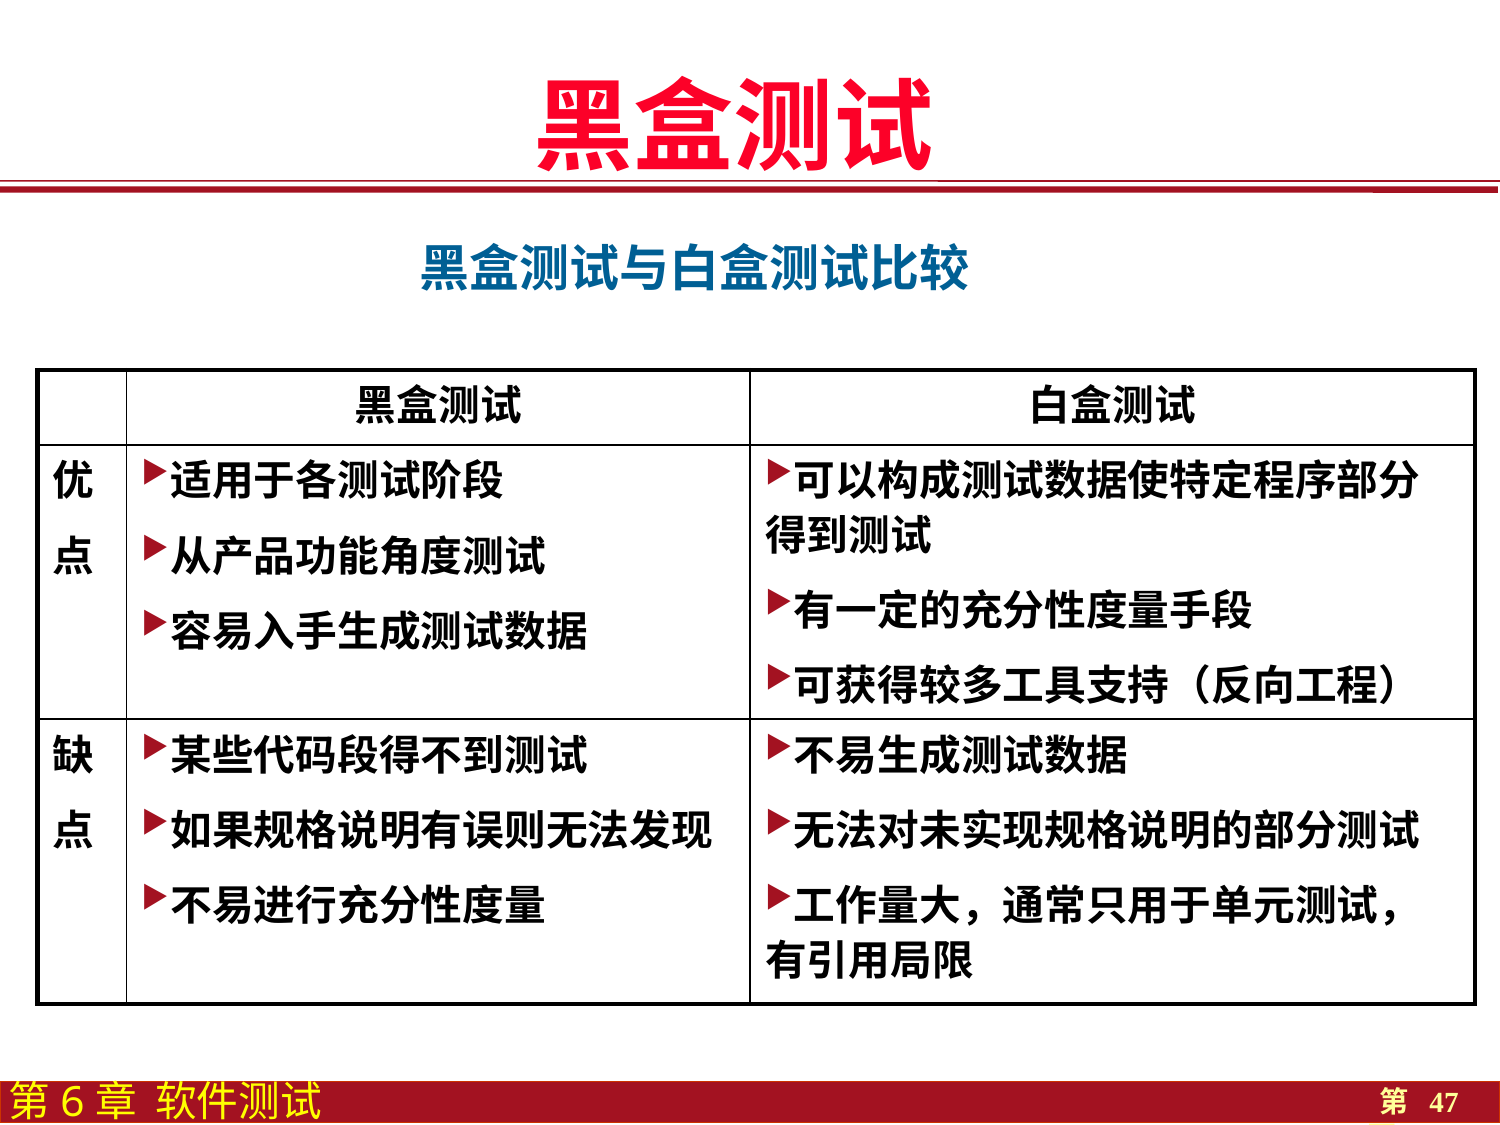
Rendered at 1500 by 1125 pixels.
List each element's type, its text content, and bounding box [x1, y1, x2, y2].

table_cell 某些代码段得不到测试 如果规格说明有误则无法发现 不易进行充分性度量 [127, 720, 749, 1002]
table_cell 优 点 [40, 446, 126, 718]
table_cell 缺 点 [40, 720, 126, 1002]
table_header 黑盒测试 [127, 372, 749, 444]
title 黑盒测试与白盒测试比较 [88, 231, 1302, 298]
table_cell 适用于各测试阶段 从产品功能角度测试 容易入手生成测试数据 [127, 446, 749, 718]
table_header 白盒测试 [751, 372, 1473, 444]
text_box 黑盒测试 [383, 54, 1084, 190]
table_cell 可以构成测试数据使特定程序部分得到测试 有一定的充分性度量手段 可获得较多工具支持（反向工程） [751, 446, 1473, 718]
table_header [40, 372, 126, 444]
table_cell 不易生成测试数据 无法对未实现规格说明的部分测试 工作量大，通常只用于单元测试，有引用局限 [751, 720, 1473, 1002]
